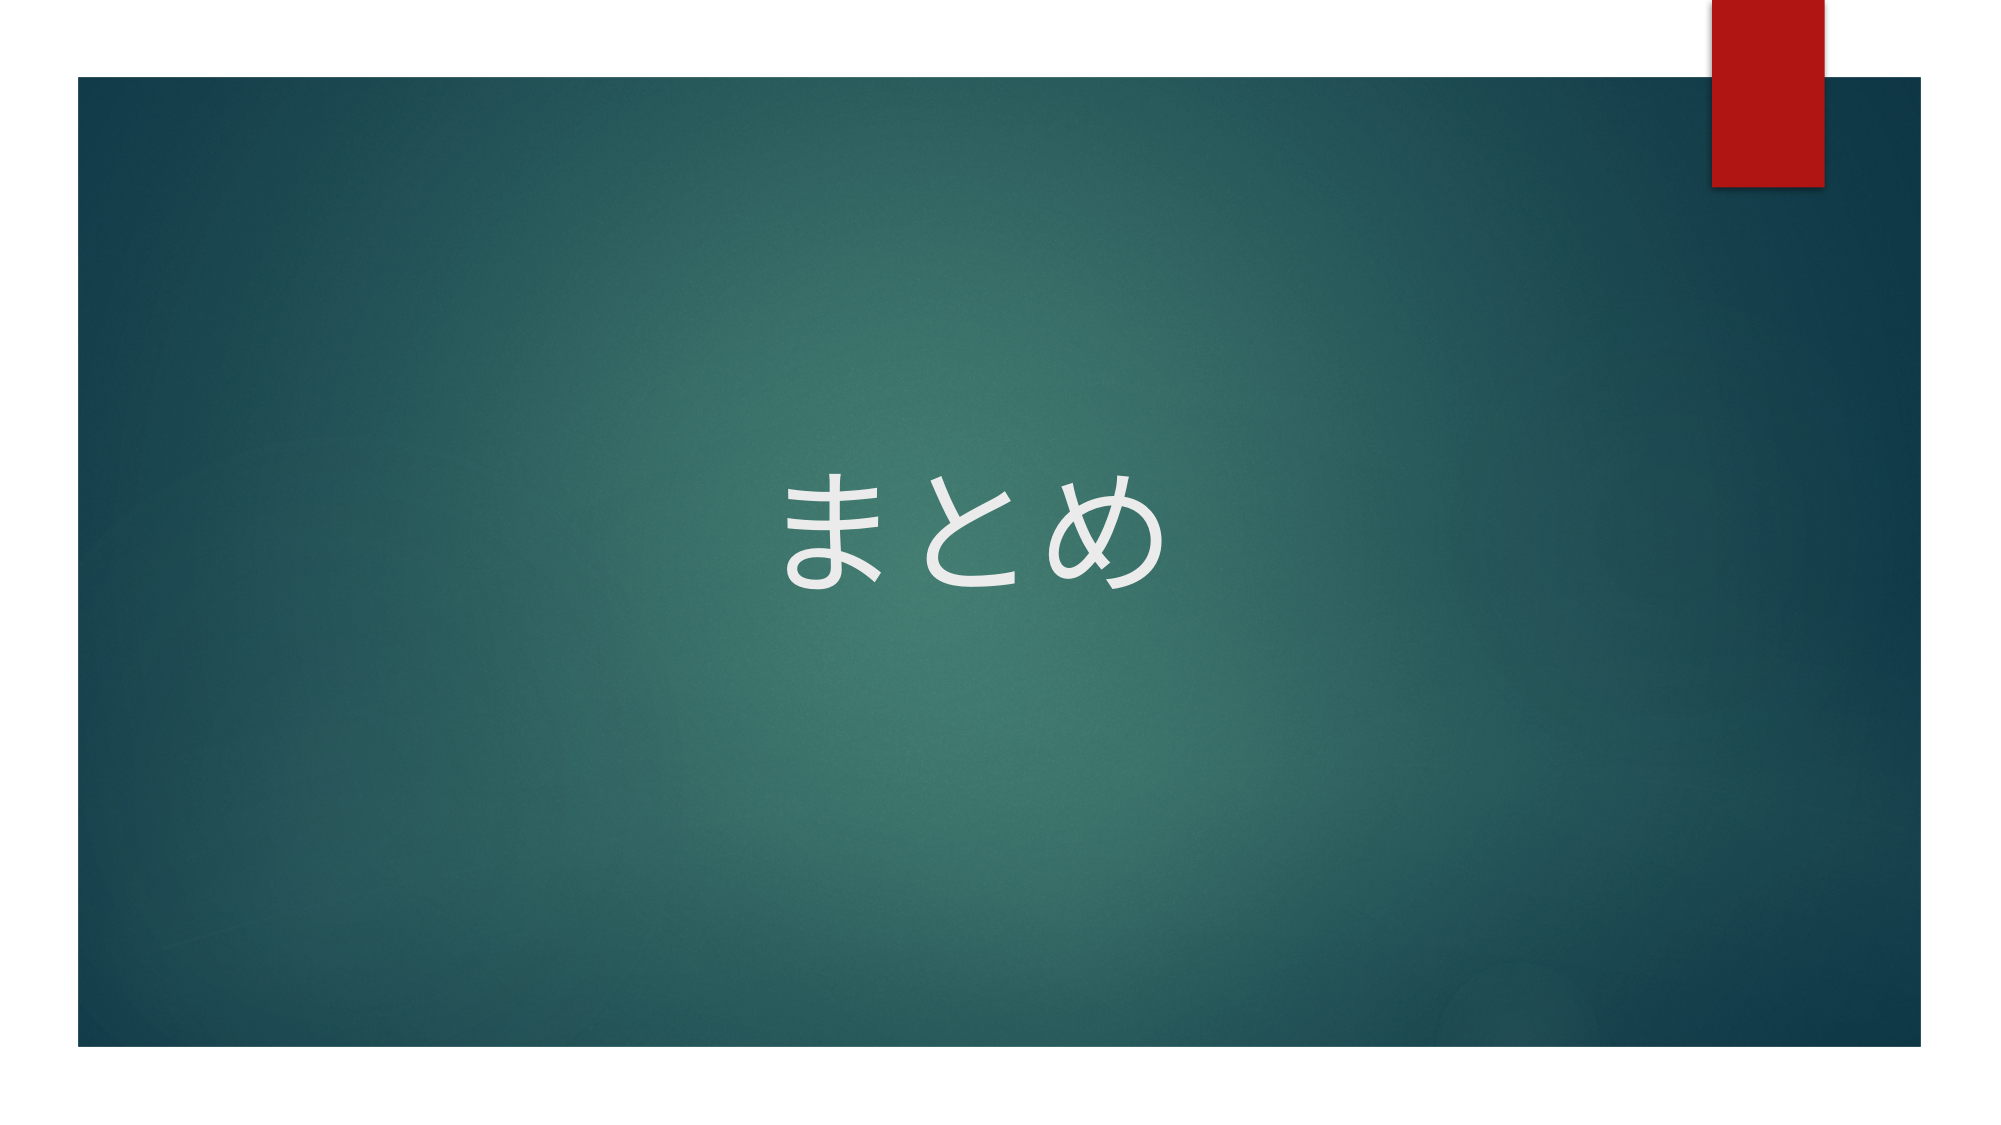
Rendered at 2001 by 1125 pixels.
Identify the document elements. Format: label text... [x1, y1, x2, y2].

title まとめ [174, 344, 1638, 784]
